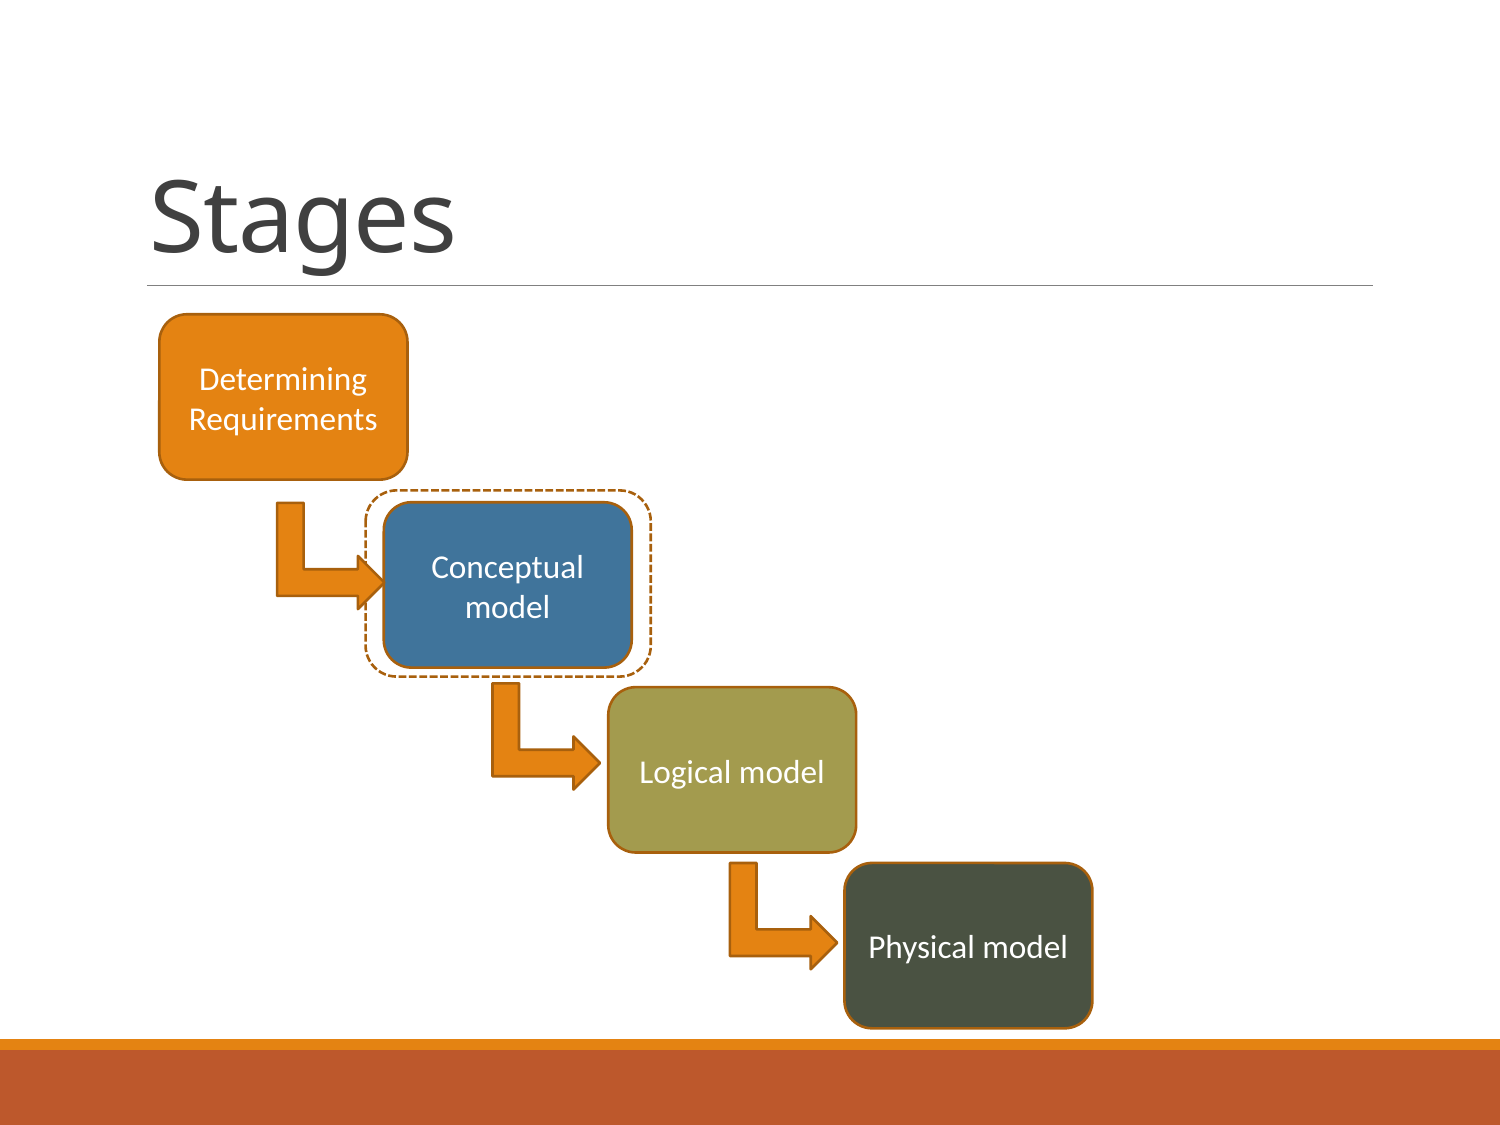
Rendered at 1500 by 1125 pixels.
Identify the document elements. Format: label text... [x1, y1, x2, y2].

text_box [491, 682, 601, 791]
text_box Conceptual model [382, 500, 634, 669]
text_box [364, 489, 653, 678]
text_box Logical model [606, 685, 858, 854]
text_box [275, 501, 386, 611]
text_box [728, 861, 839, 971]
text_box Physical model [843, 861, 1094, 1030]
title Stages [134, 42, 1373, 281]
text_box Determining Requirements [157, 312, 409, 481]
